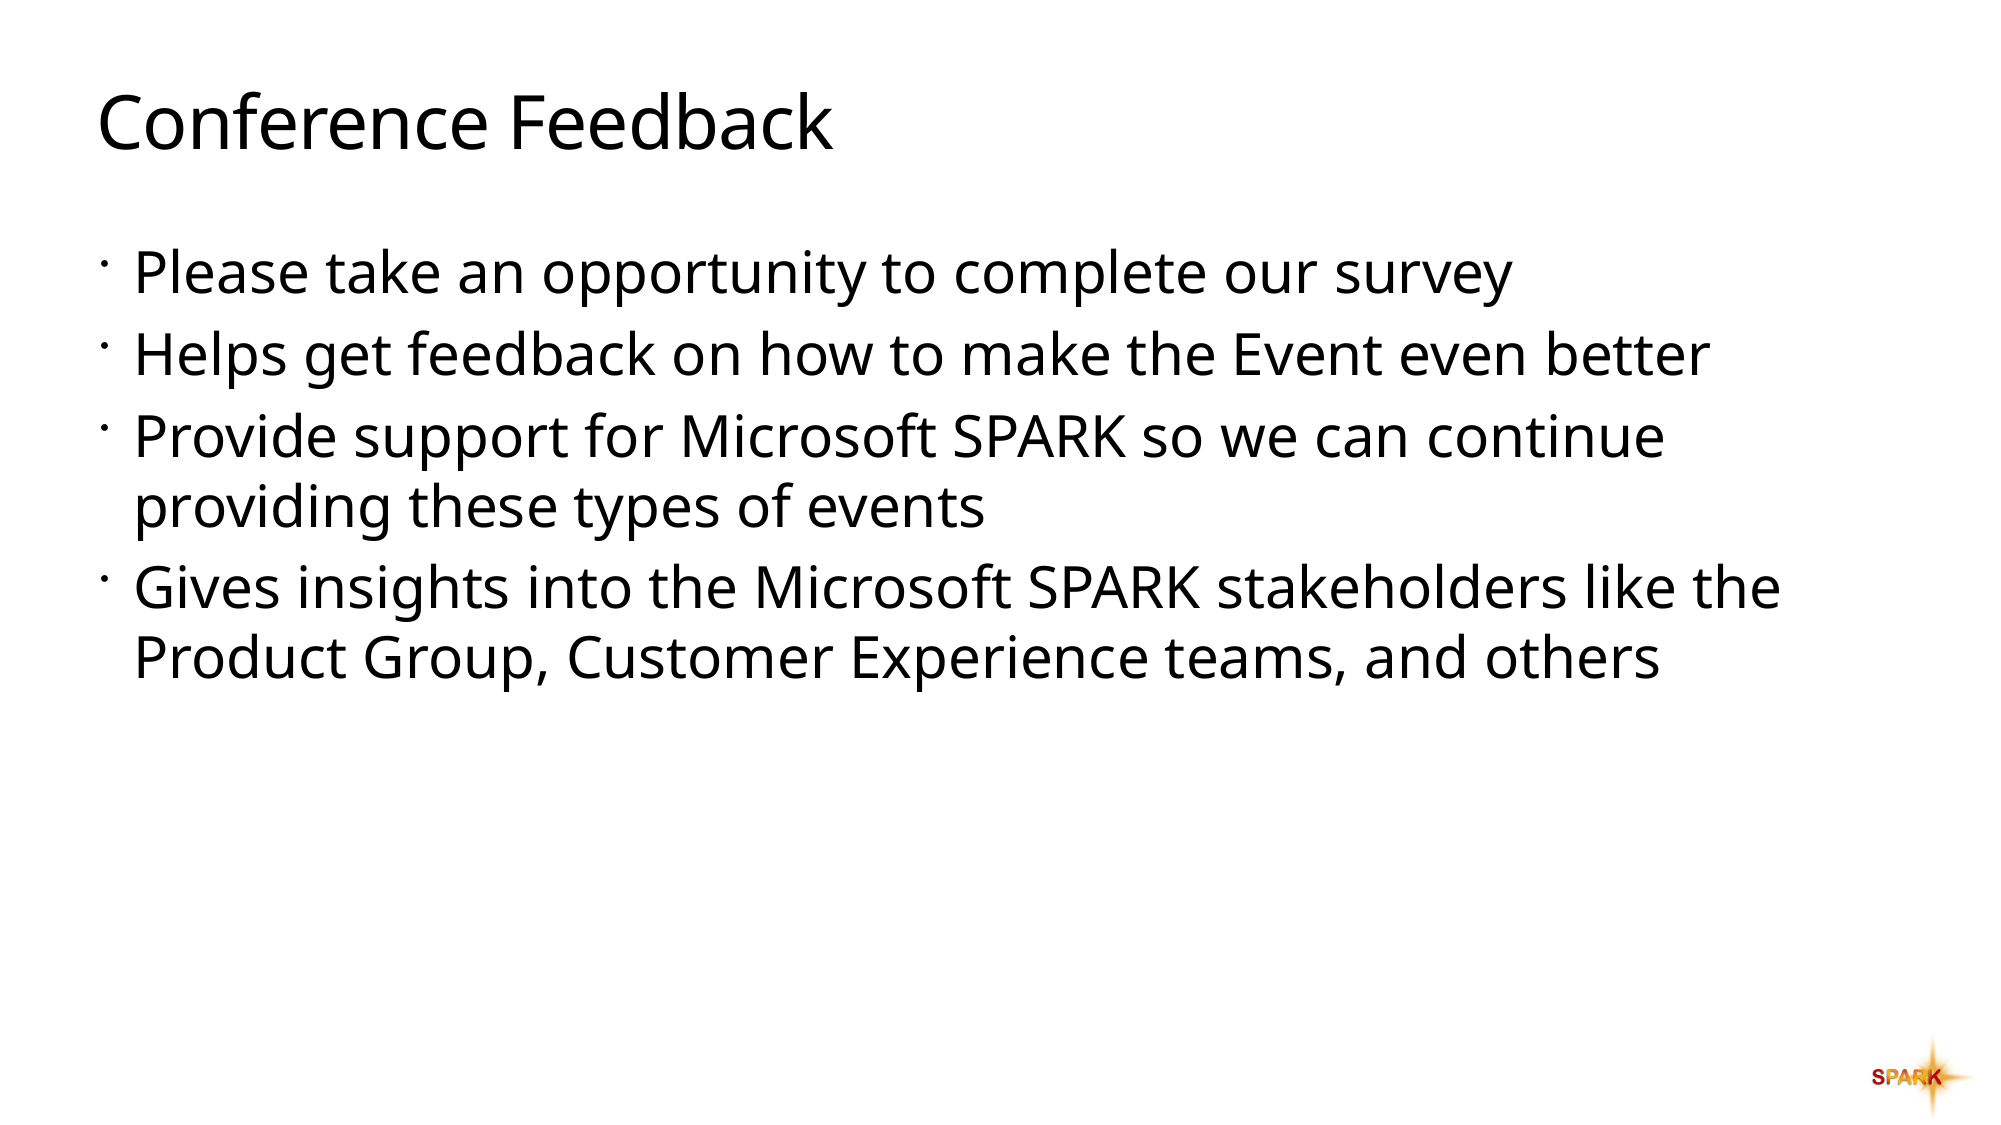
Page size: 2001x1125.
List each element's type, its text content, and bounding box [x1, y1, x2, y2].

title Conference Feedback [96, 75, 1905, 166]
list Please take an opportunity to complete our survey Helps get feedback on how to make the Event even better Provide support for Microsoft SPARK so we can continue providing these types of events Gives insights into the Microsoft SPARK stakeholders like the Product Group, Customer Experience teams, and others [95, 235, 1904, 1029]
picture [1838, 1028, 1976, 1125]
